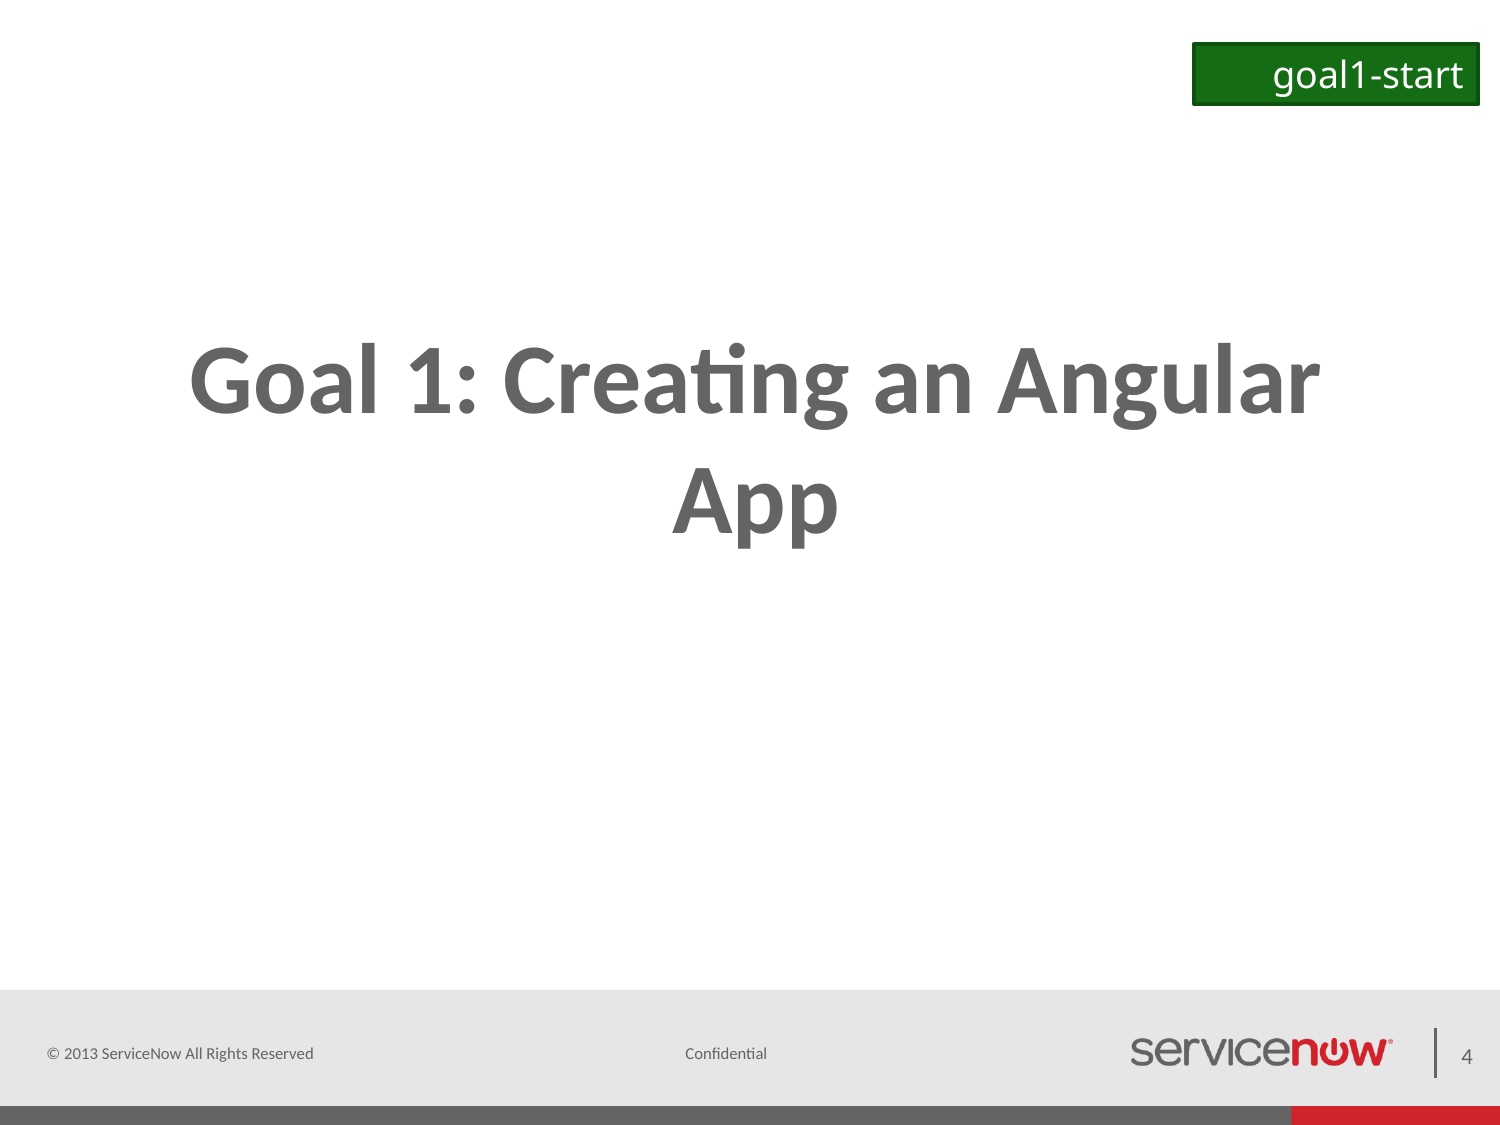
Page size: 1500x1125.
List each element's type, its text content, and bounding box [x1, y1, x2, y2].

picture [1129, 1035, 1395, 1068]
footer © 2013 ServiceNow All Rights Reserved [31, 1022, 507, 1083]
slide_number 4 [1435, 1025, 1500, 1086]
title Goal 1: Creating an Angular App [118, 337, 1395, 561]
text_box goal1-start [1192, 42, 1480, 106]
